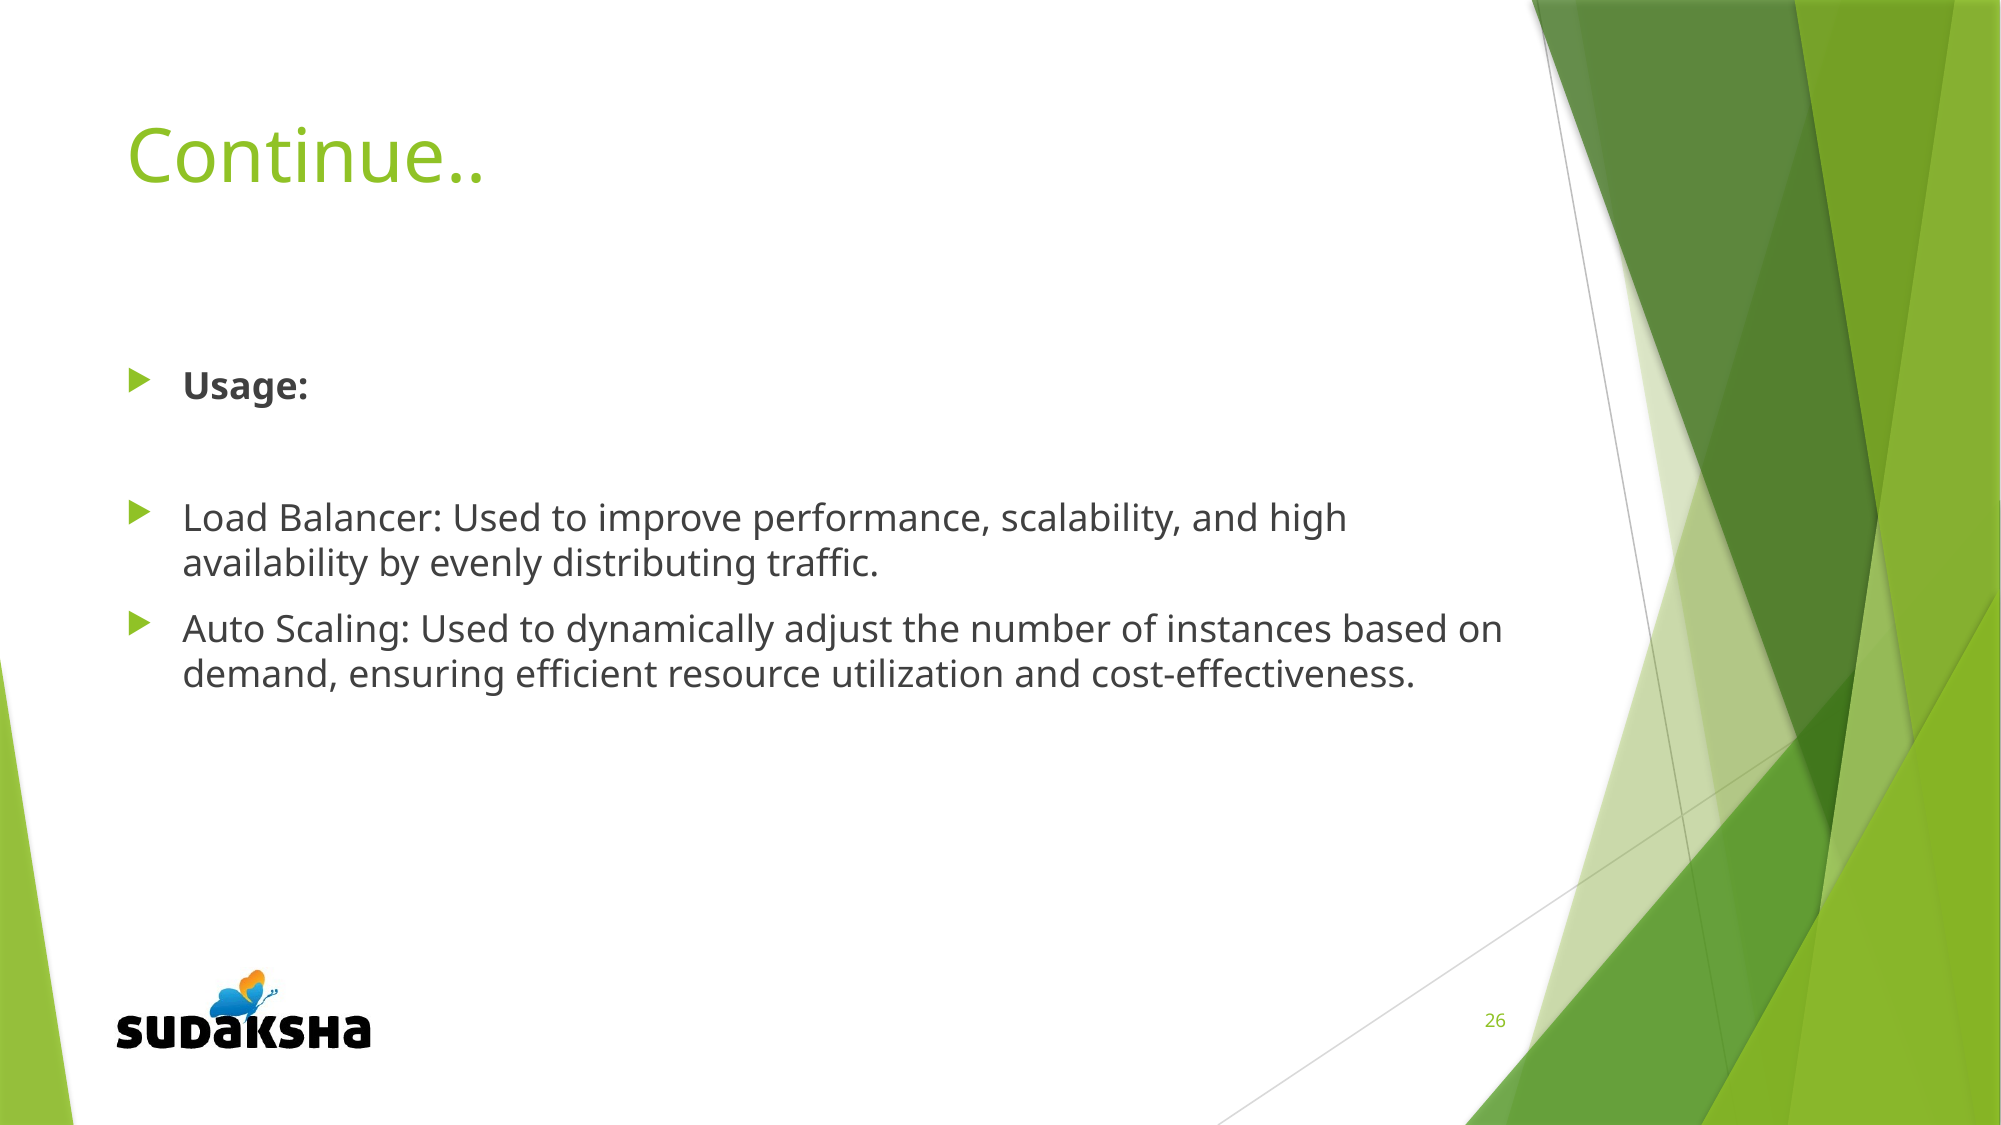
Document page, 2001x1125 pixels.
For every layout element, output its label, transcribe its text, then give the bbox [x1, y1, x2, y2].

picture [114, 992, 372, 1050]
slide_number 26 [1409, 991, 1522, 1051]
list Usage: Load Balancer: Used to improve performance, scalability, and high availability by evenly distributing traffic. Auto Scaling: Used to dynamically adjust the number of instances based on demand, ensuring efficient resource utilization and cost-effectiveness. [111, 354, 1522, 992]
title Continue.. [111, 99, 1522, 317]
